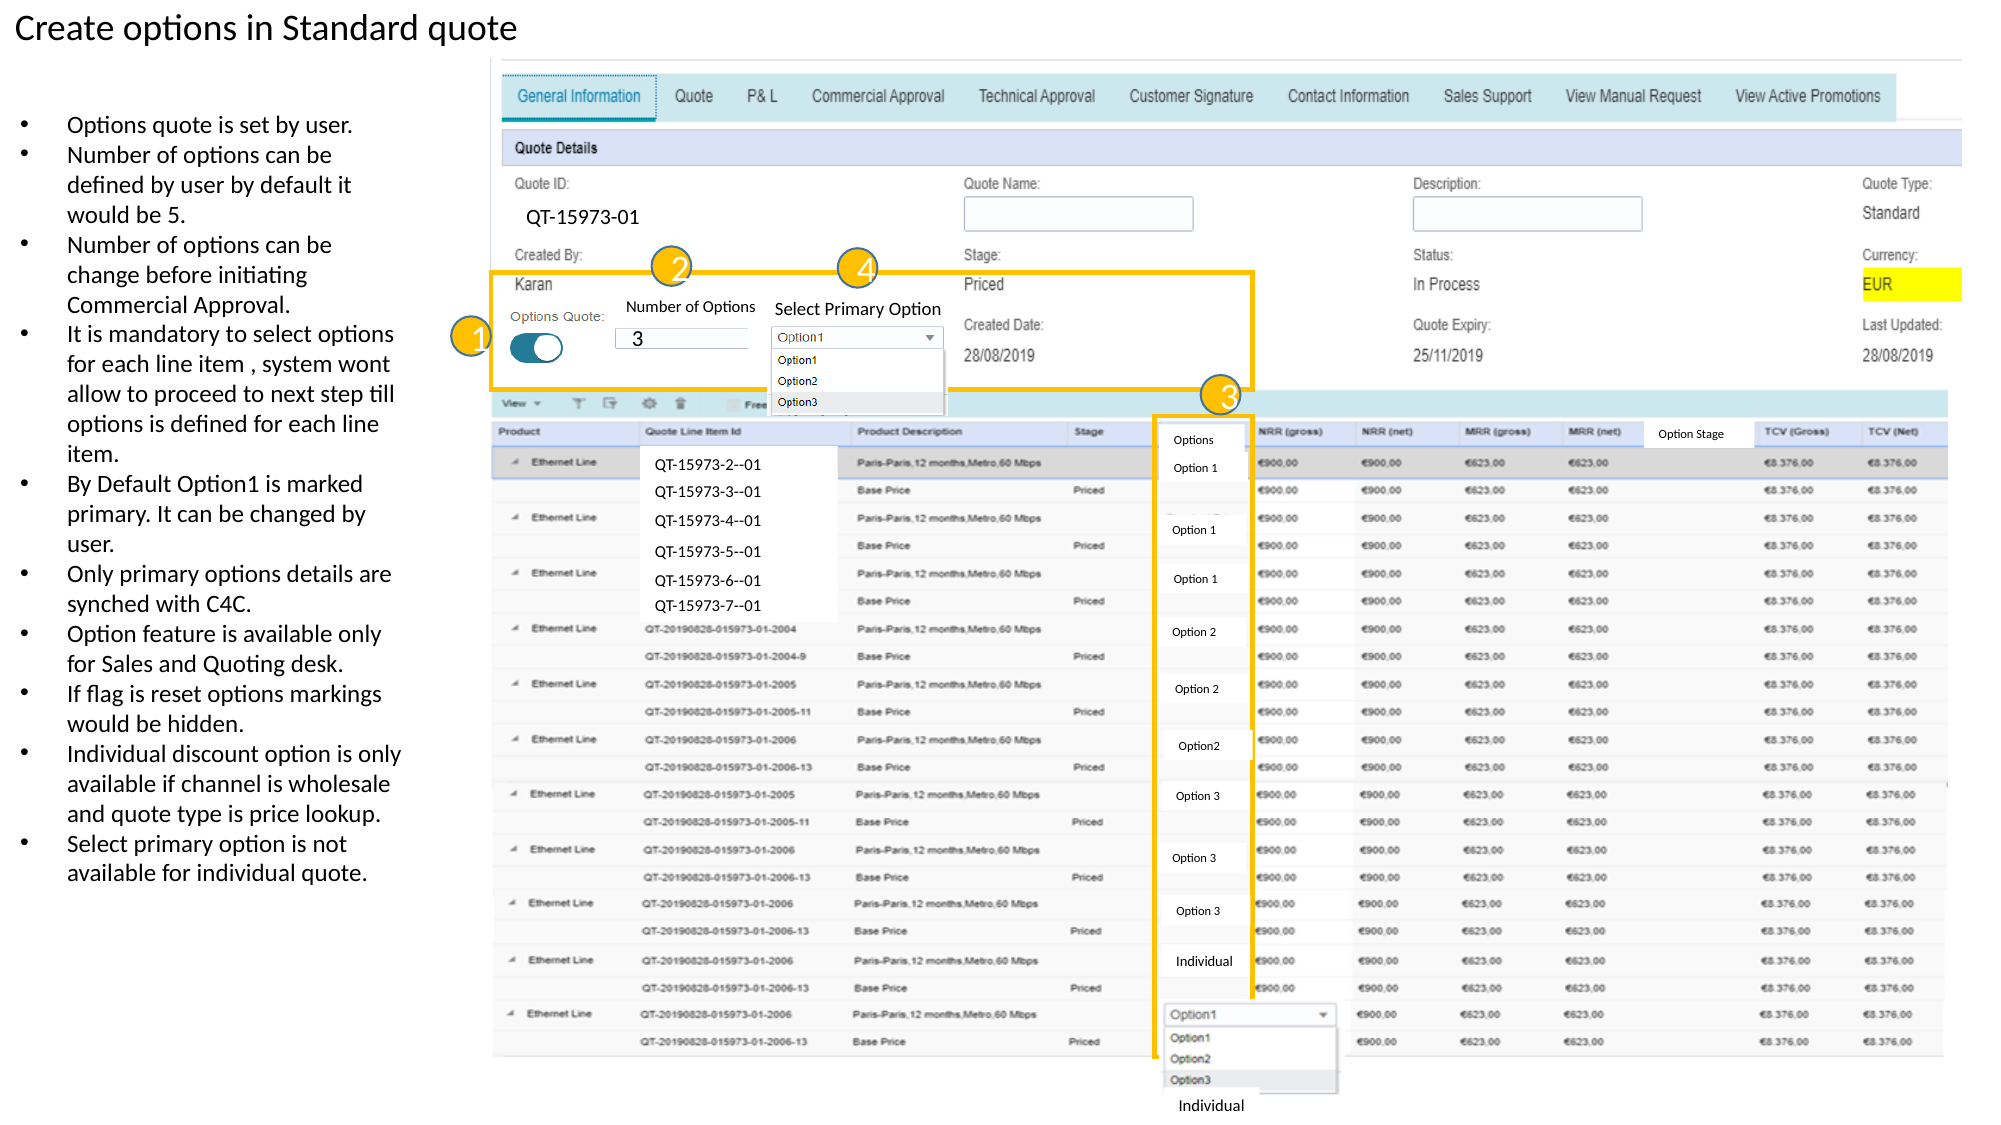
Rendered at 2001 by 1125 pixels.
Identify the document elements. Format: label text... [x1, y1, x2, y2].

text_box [451, 58, 1962, 1125]
text_box Options quote is set by user. Number of options can be defined by user by default it would be 5. Number of options can be change before initiating Commercial Approval. It is mandatory to select options for each line item , system wont allow to proceed to next step till options is defined for each line item. By Default Option1 is marked primary. It can be changed by user. Only primary options details are synched with C4C. Option feature is available only for Sales and Quoting desk. If flag is reset options markings would be hidden. Individual discount option is only available if channel is wholesale and quote type is price lookup. Select primary option is not available for individual quote. [5, 101, 425, 985]
text_box Create options in Standard quote [0, 0, 1285, 56]
